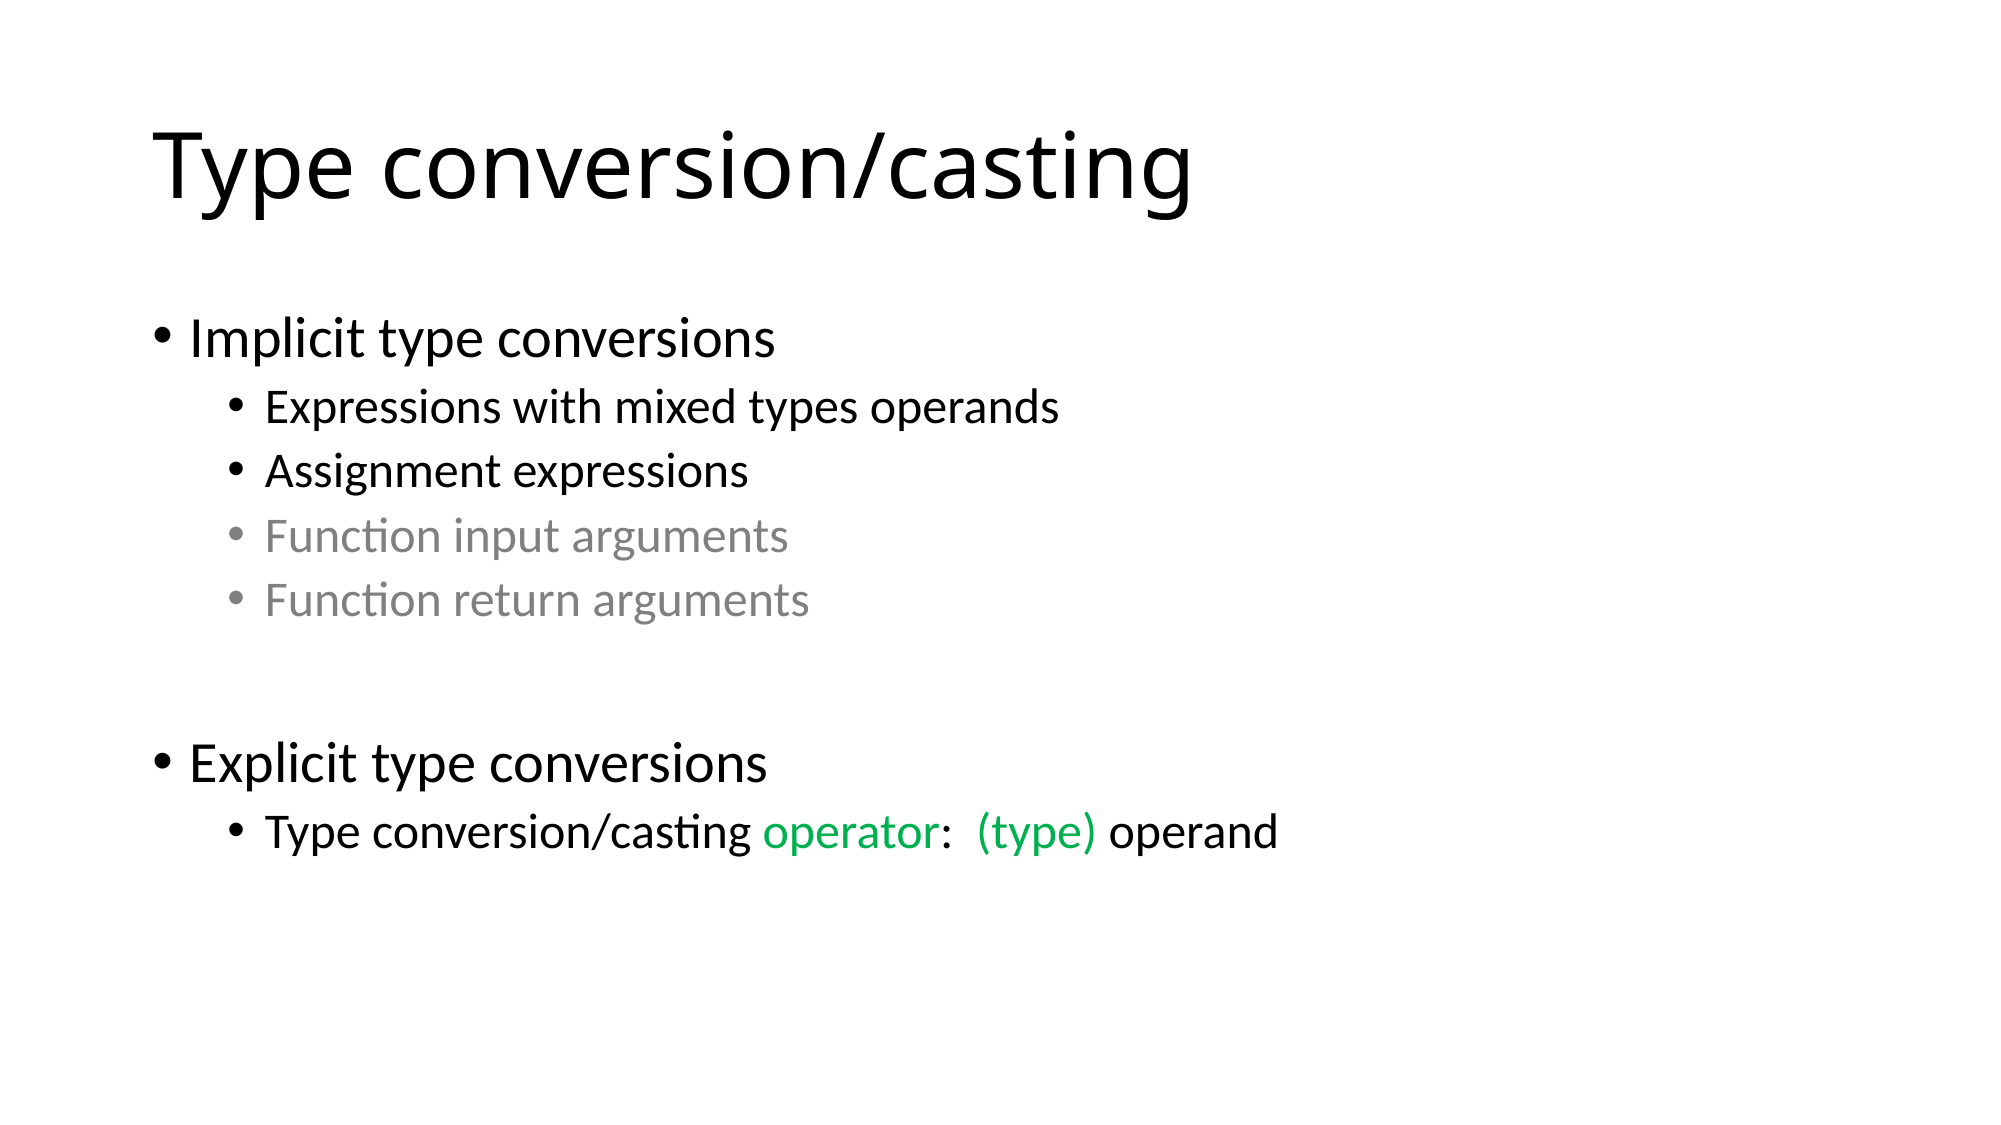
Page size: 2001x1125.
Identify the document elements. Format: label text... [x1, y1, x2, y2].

title Type conversion/casting [137, 59, 1863, 278]
list Implicit type conversions Expressions with mixed types operands Assignment expressions Function input arguments Function return arguments Explicit type conversions Type conversion/casting operator: (type) operand [137, 299, 1863, 1014]
